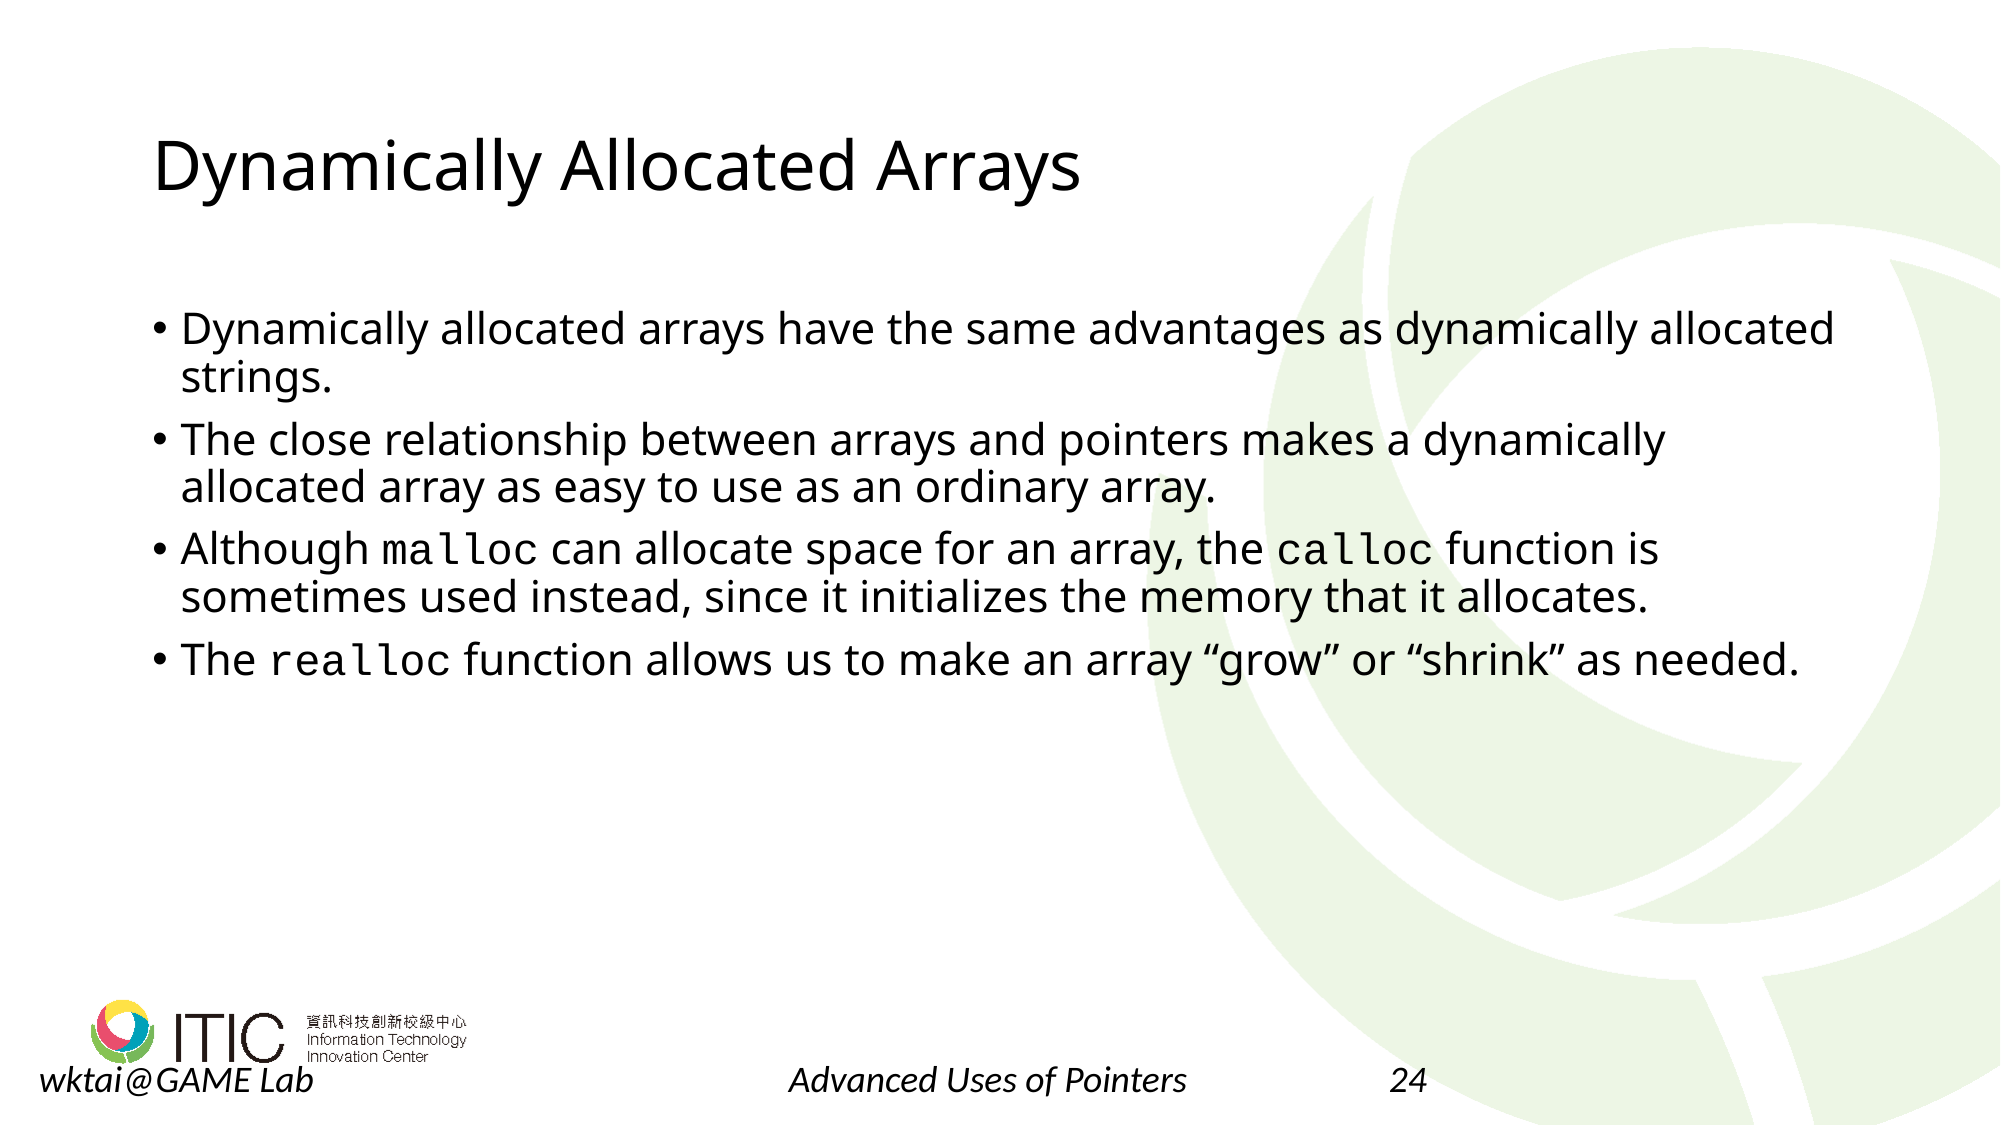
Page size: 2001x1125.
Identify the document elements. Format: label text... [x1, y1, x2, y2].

title Dynamically Allocated Arrays [137, 59, 1863, 278]
picture [0, 0, 2001, 1125]
list Dynamically allocated arrays have the same advantages as dynamically allocated strings. The close relationship between arrays and pointers makes a dynamically allocated array as easy to use as an ordinary array. Although malloc can allocate space for an array, the calloc function is sometimes used instead, since it initializes the memory that it allocates. The realloc function allows us to make an array “grow” or “shrink” as needed. [137, 299, 1863, 1014]
